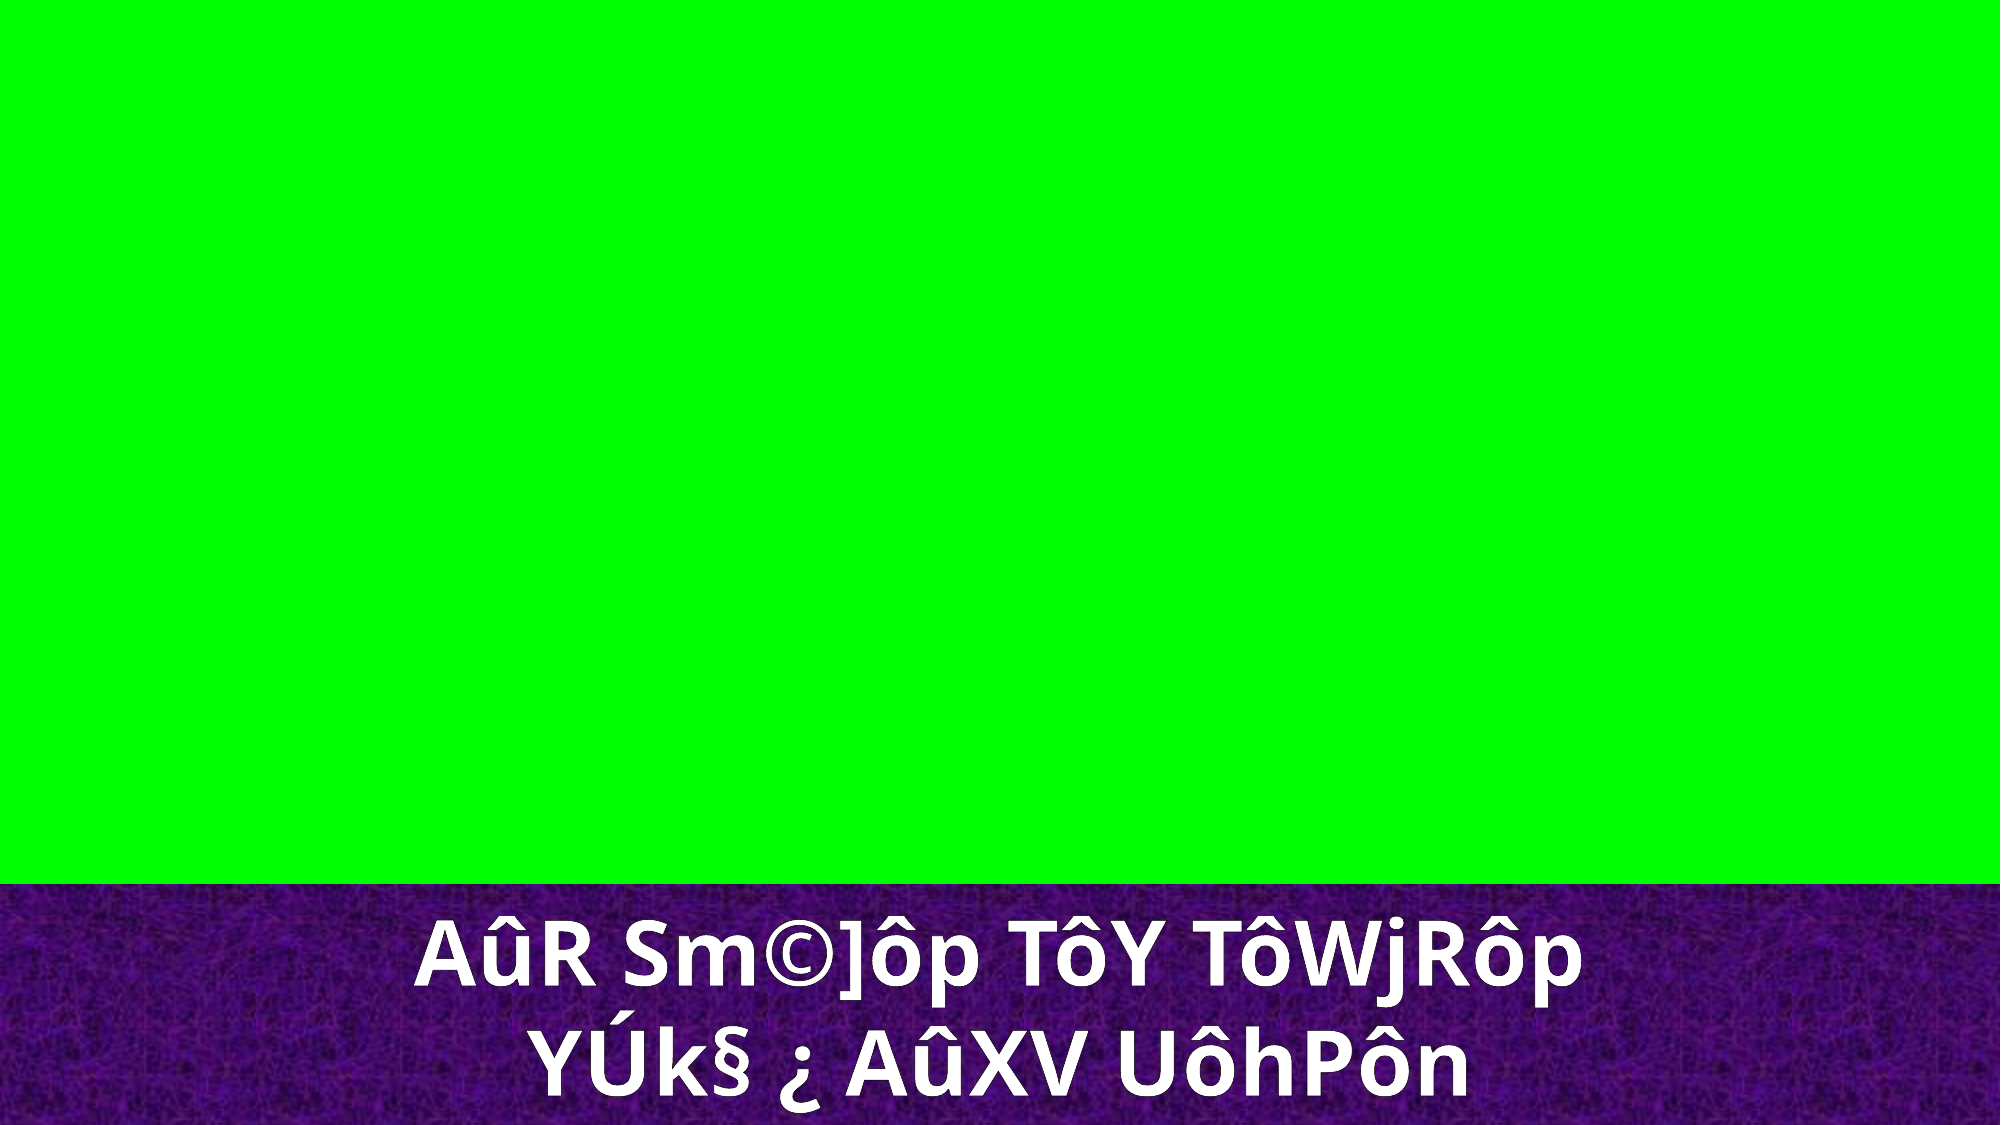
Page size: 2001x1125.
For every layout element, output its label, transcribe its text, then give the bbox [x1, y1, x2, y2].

text_box AûR Sm©]ôp TôY TôWjRôp YÚk§ ¿ AûXV UôhPôn [0, 886, 2000, 1122]
